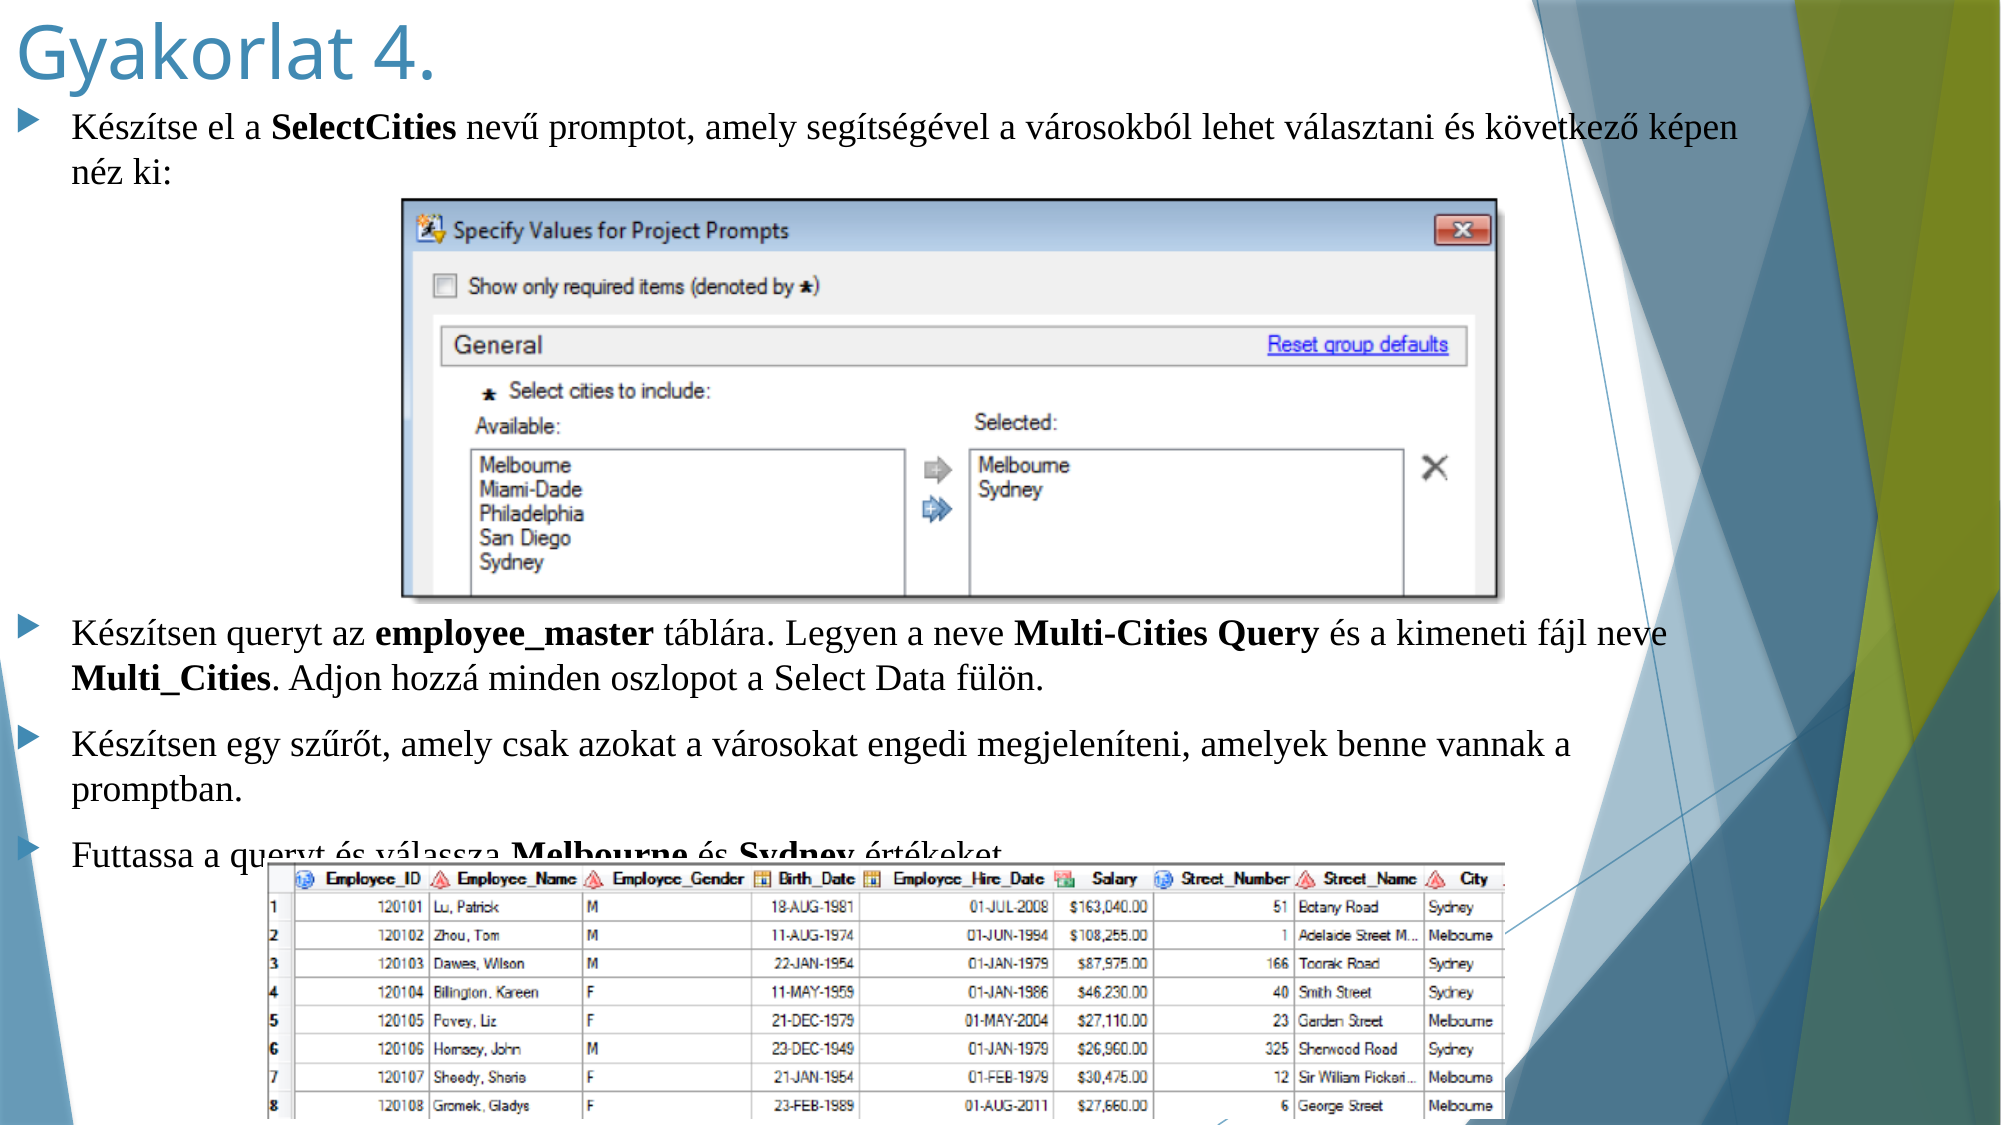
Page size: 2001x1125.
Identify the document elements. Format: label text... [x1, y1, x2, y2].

picture [263, 857, 1506, 1120]
list Készítse el a SelectCities nevű promptot, amely segítségével a városokból lehet választani és következő képen néz ki: Készítsen queryt az employee_master táblára. Legyen a neve Multi-Cities Query és a kimeneti fájl neve Multi_Cities. Adjon hozzá minden oszlopot a Select Data fülön. Készítsen egy szűrőt, amely csak azokat a városokat engedi megjeleníteni, amelyek benne vannak a promptban. Futtassa a queryt és válassza Melbourne és Sydney értékeket. [0, 94, 1769, 1125]
title Gyakorlat 4. [0, 0, 1977, 116]
picture [396, 193, 1506, 605]
